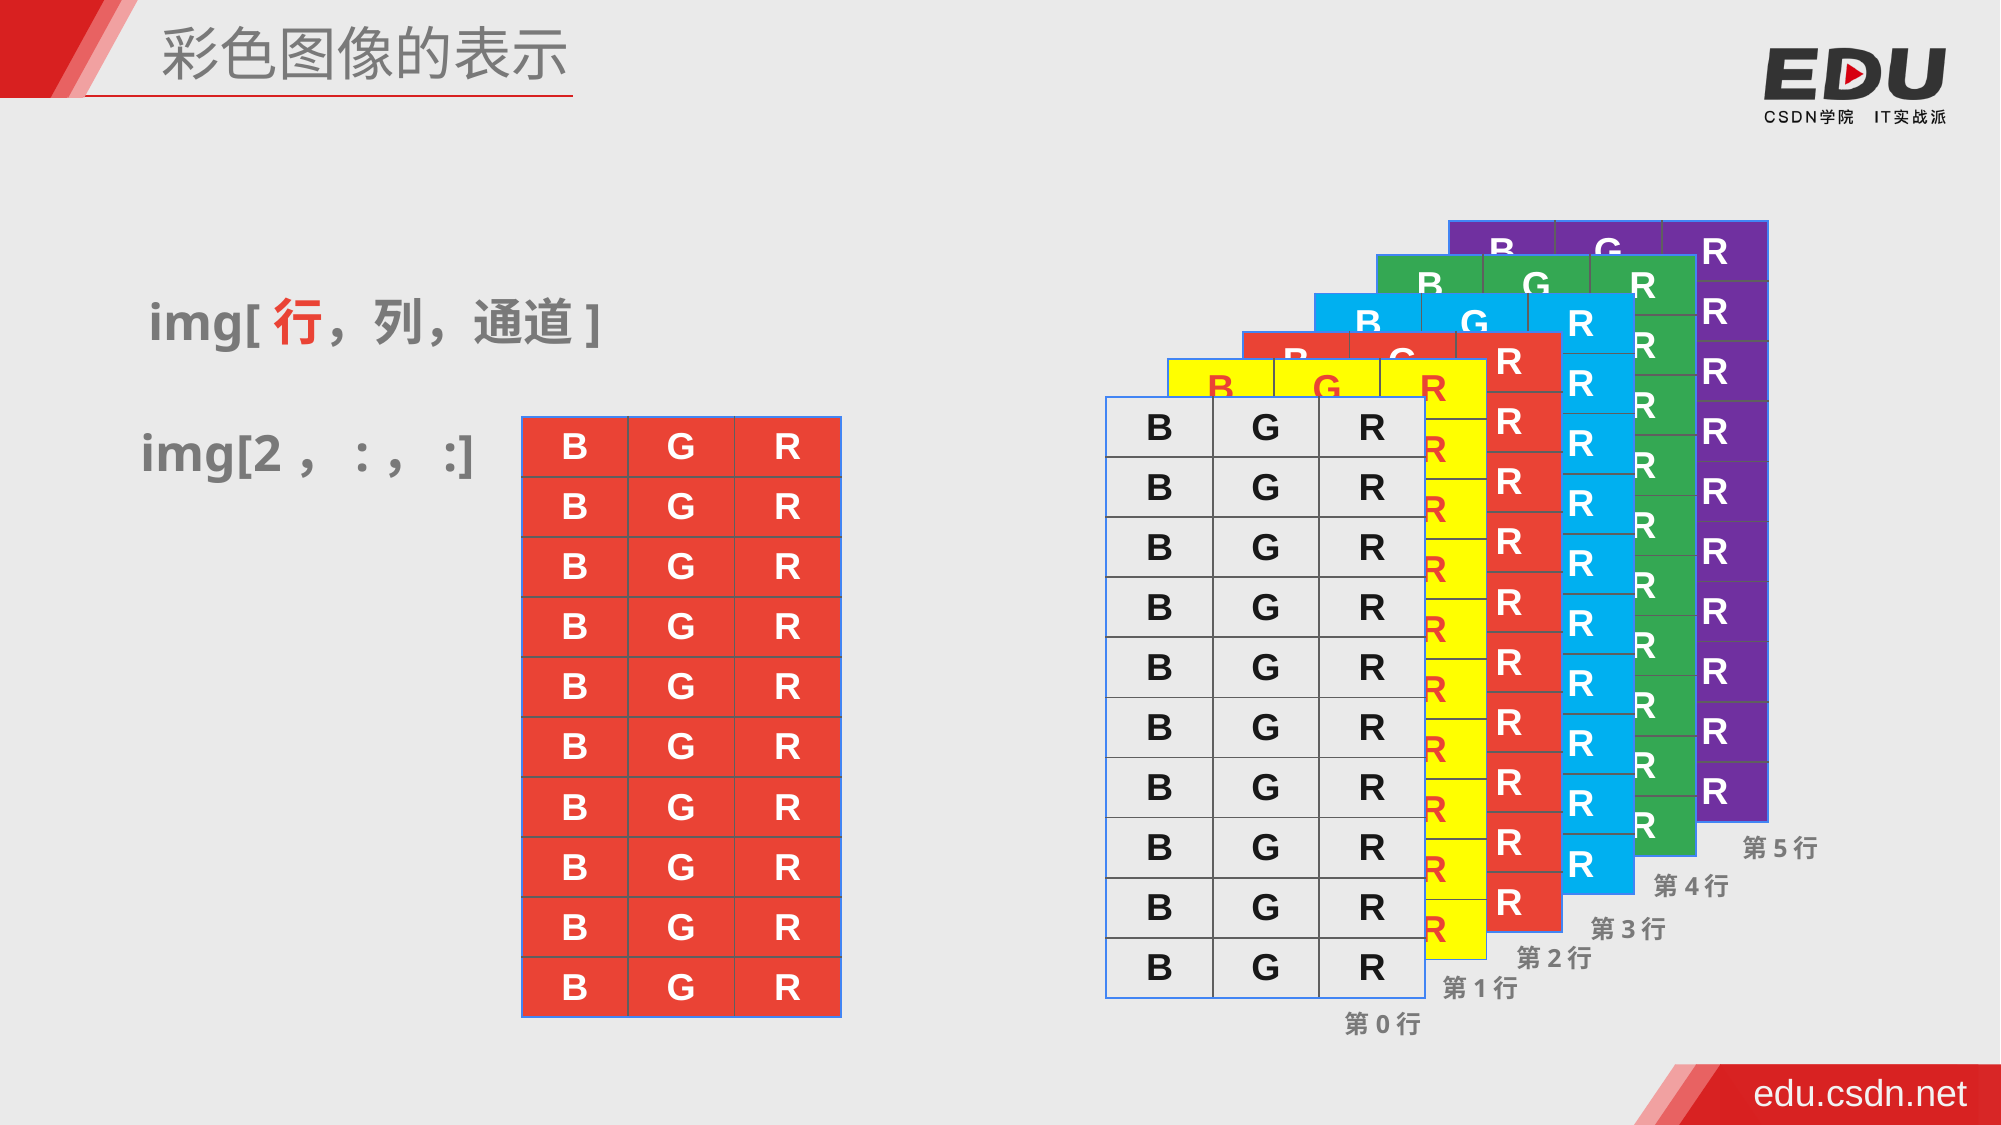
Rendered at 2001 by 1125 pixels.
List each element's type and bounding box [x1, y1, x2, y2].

table_cell [1487, 393, 1561, 451]
picture [1761, 42, 1948, 128]
table_cell [1426, 900, 1486, 950]
table_cell [1320, 698, 1424, 757]
table_cell [523, 958, 627, 1016]
table_cell [523, 478, 627, 536]
table_cell [1107, 698, 1212, 757]
table_header [1275, 360, 1379, 396]
table_cell [1635, 436, 1695, 495]
table_cell [735, 958, 840, 1016]
table_cell [523, 898, 627, 956]
table_cell [1487, 513, 1561, 571]
table_cell [1635, 556, 1695, 615]
table_cell [1697, 282, 1767, 340]
table_cell [629, 718, 734, 776]
table_cell [629, 898, 734, 956]
table_cell [1487, 453, 1561, 511]
table_cell [1320, 578, 1424, 636]
table_cell [1635, 737, 1695, 795]
table_cell [1487, 873, 1561, 920]
table_cell [1214, 818, 1318, 877]
table_cell [629, 778, 734, 836]
table_cell [1214, 458, 1318, 516]
table_cell [1697, 342, 1767, 400]
table_cell [629, 538, 734, 596]
table_cell [1697, 462, 1767, 521]
table_cell [523, 838, 627, 896]
table_cell [1563, 715, 1633, 773]
text_box [154, 17, 809, 96]
table_cell [1426, 600, 1486, 658]
table_header [735, 418, 840, 476]
table_cell [1563, 655, 1633, 713]
table_cell [1487, 813, 1561, 871]
table_cell [1635, 616, 1695, 675]
table_cell [1107, 758, 1212, 817]
table_cell [523, 658, 627, 716]
table_header [1591, 256, 1695, 314]
table_cell [735, 778, 840, 836]
table_cell [523, 778, 627, 836]
table_cell [1426, 540, 1486, 598]
table_cell [735, 658, 840, 716]
table_header [1457, 333, 1561, 391]
table_header [1529, 294, 1633, 353]
table_header [1107, 398, 1212, 456]
table_cell [1320, 458, 1424, 516]
table_cell [1426, 780, 1486, 838]
table_cell [1214, 638, 1318, 697]
table_cell [1563, 475, 1633, 533]
table_cell [629, 478, 734, 536]
table_cell [1563, 775, 1633, 833]
table_cell [1320, 638, 1424, 697]
table_cell [1214, 939, 1318, 997]
table_cell [1563, 354, 1633, 413]
table_cell [1107, 879, 1212, 937]
table_cell [629, 838, 734, 896]
table_cell [1107, 458, 1212, 516]
table_cell [523, 718, 627, 776]
table_cell [735, 838, 840, 896]
table_header [1663, 222, 1767, 280]
table_cell [1487, 573, 1561, 631]
table_cell [629, 958, 734, 1016]
table_cell [1697, 703, 1767, 761]
table_cell [1697, 402, 1767, 461]
table_cell [1107, 578, 1212, 636]
table_header [1381, 360, 1486, 418]
table_cell [1426, 720, 1486, 778]
table_cell [1426, 420, 1486, 478]
table_cell [1563, 835, 1633, 890]
table_cell [1697, 642, 1767, 701]
text_box [91, 252, 660, 358]
table_header [1244, 333, 1349, 358]
table_cell [1697, 582, 1767, 641]
table_cell [1487, 753, 1561, 811]
table_cell [523, 538, 627, 596]
table_cell [1635, 316, 1695, 374]
table_header [1316, 294, 1421, 331]
table_cell [1563, 535, 1633, 593]
table_cell [1320, 939, 1424, 985]
text_box [23, 383, 592, 489]
table_cell [1214, 578, 1318, 636]
table_cell [1697, 522, 1767, 581]
table_cell [1635, 797, 1695, 847]
table_cell [1563, 414, 1633, 473]
table_cell [1214, 698, 1318, 757]
table_cell [1426, 660, 1486, 718]
table_header [1556, 222, 1661, 254]
table_cell [629, 658, 734, 716]
table_cell [1487, 693, 1561, 751]
table_header [1169, 360, 1273, 396]
table_header [1450, 222, 1554, 254]
table_cell [1487, 633, 1561, 691]
table_cell [1214, 758, 1318, 817]
table_cell [1214, 879, 1318, 937]
table_cell [1320, 879, 1424, 937]
table_cell [1320, 518, 1424, 576]
table_header [629, 418, 734, 476]
table_cell [1635, 496, 1695, 555]
table_cell [1107, 939, 1212, 997]
table_cell [1635, 676, 1695, 735]
table_cell [1426, 840, 1486, 899]
text_box [1315, 809, 1849, 1046]
table_header [1350, 333, 1455, 358]
table_cell [629, 598, 734, 656]
table_cell [735, 538, 840, 596]
table_cell [1107, 518, 1212, 576]
table_header [1422, 294, 1527, 331]
table_header [1214, 398, 1318, 456]
table_cell [1214, 518, 1318, 576]
table_header [1484, 256, 1589, 293]
table_header [523, 418, 627, 476]
table_header [1378, 256, 1482, 293]
table_cell [1107, 818, 1212, 877]
table_cell [1107, 638, 1212, 697]
table_cell [523, 598, 627, 656]
table_cell [735, 478, 840, 536]
table_cell [1697, 763, 1767, 821]
table_cell [735, 598, 840, 656]
table_cell [1635, 376, 1695, 434]
table_header [1320, 398, 1424, 456]
table_cell [735, 898, 840, 956]
table_cell [1426, 480, 1486, 538]
table_cell [1320, 758, 1424, 817]
table_cell [1563, 595, 1633, 653]
table_cell [1320, 818, 1424, 877]
table_cell [735, 718, 840, 776]
